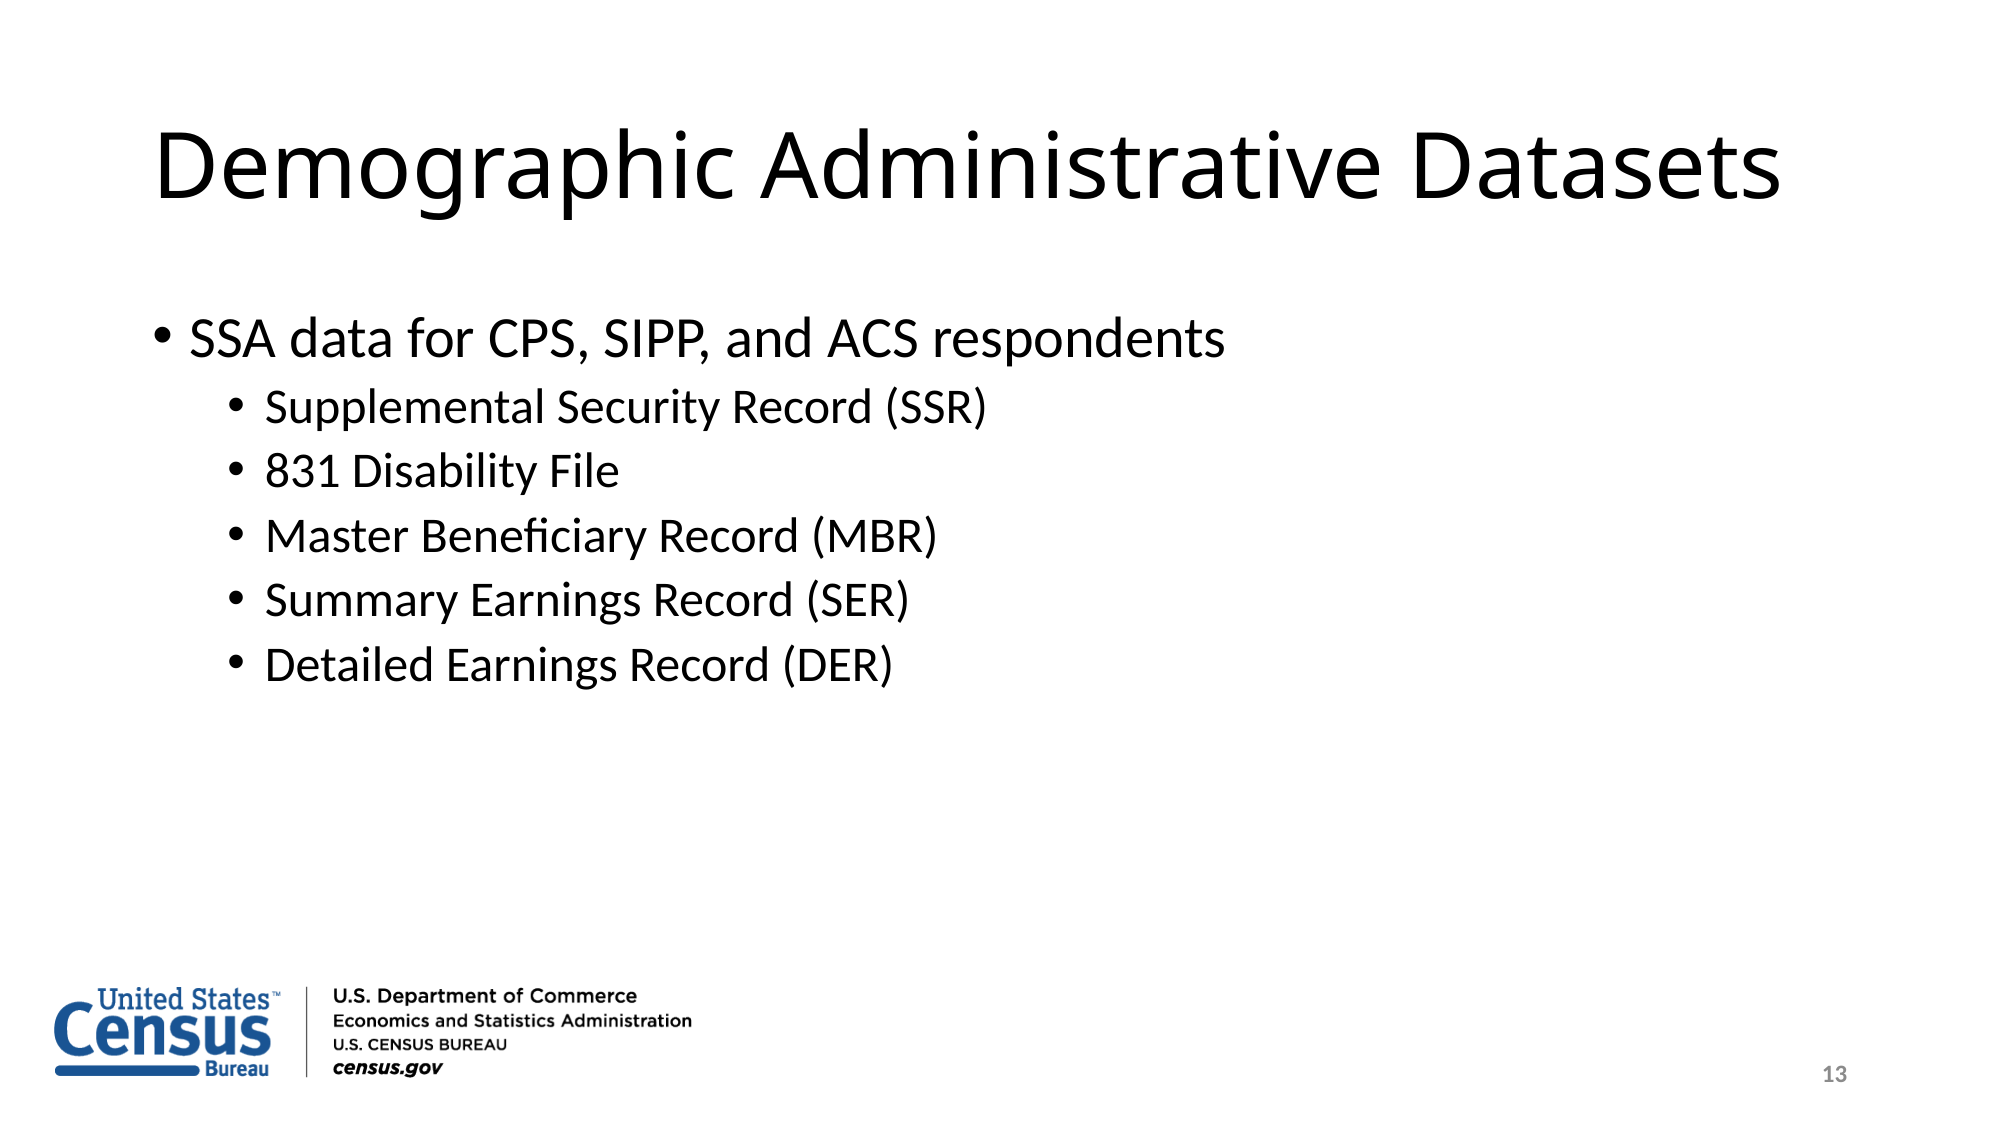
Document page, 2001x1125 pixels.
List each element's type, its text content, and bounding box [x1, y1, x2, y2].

list SSA data for CPS, SIPP, and ACS respondents Supplemental Security Record (SSR) 831 Disability File Master Beneficiary Record (MBR) Summary Earnings Record (SER) Detailed Earnings Record (DER) [137, 299, 1863, 1014]
slide_number 13 [1412, 1042, 1863, 1103]
title Demographic Administrative Datasets [137, 59, 1863, 278]
picture [54, 986, 692, 1078]
